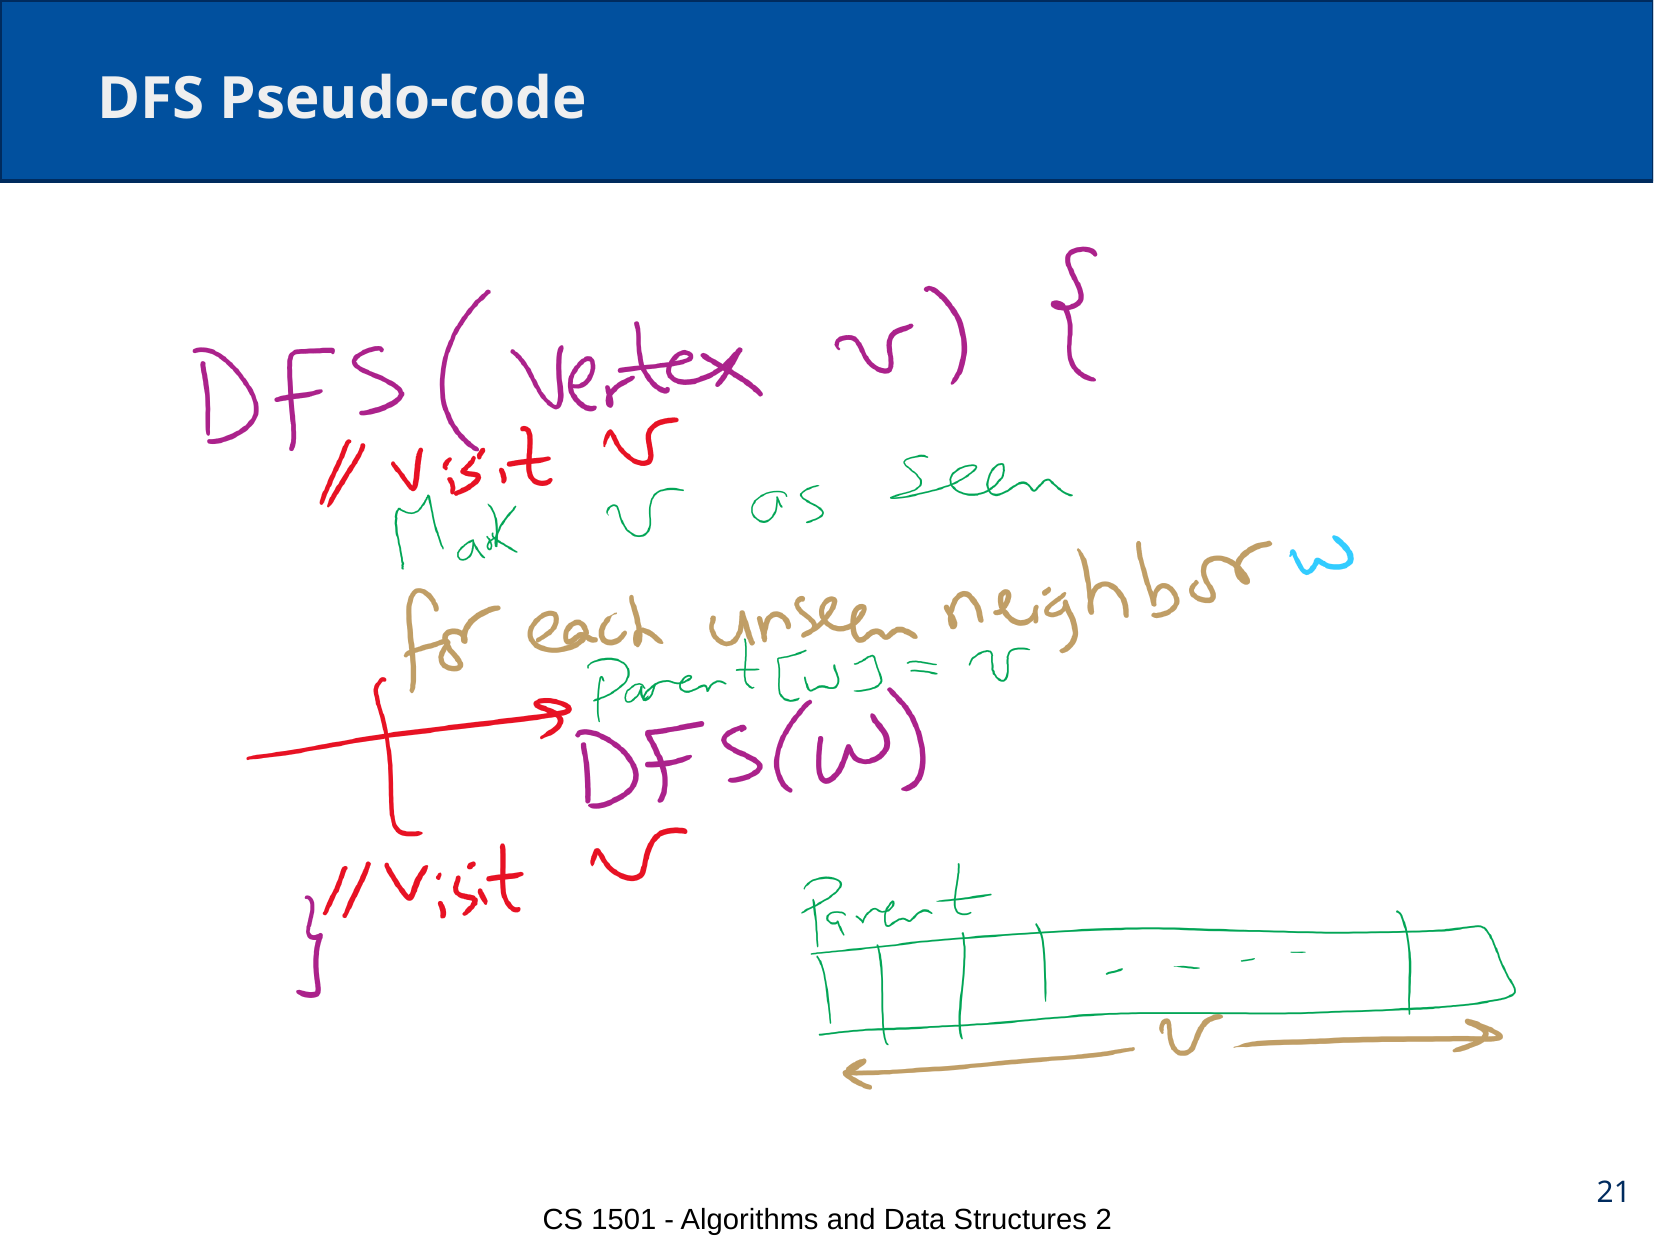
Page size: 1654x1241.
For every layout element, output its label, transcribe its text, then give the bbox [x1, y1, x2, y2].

slide_number 21 [1546, 1145, 1647, 1241]
picture [178, 232, 1531, 1134]
title DFS Pseudo-code [82, 35, 1571, 146]
footer CS 1501 - Algorithms and Data Structures 2 [423, 1202, 1232, 1241]
